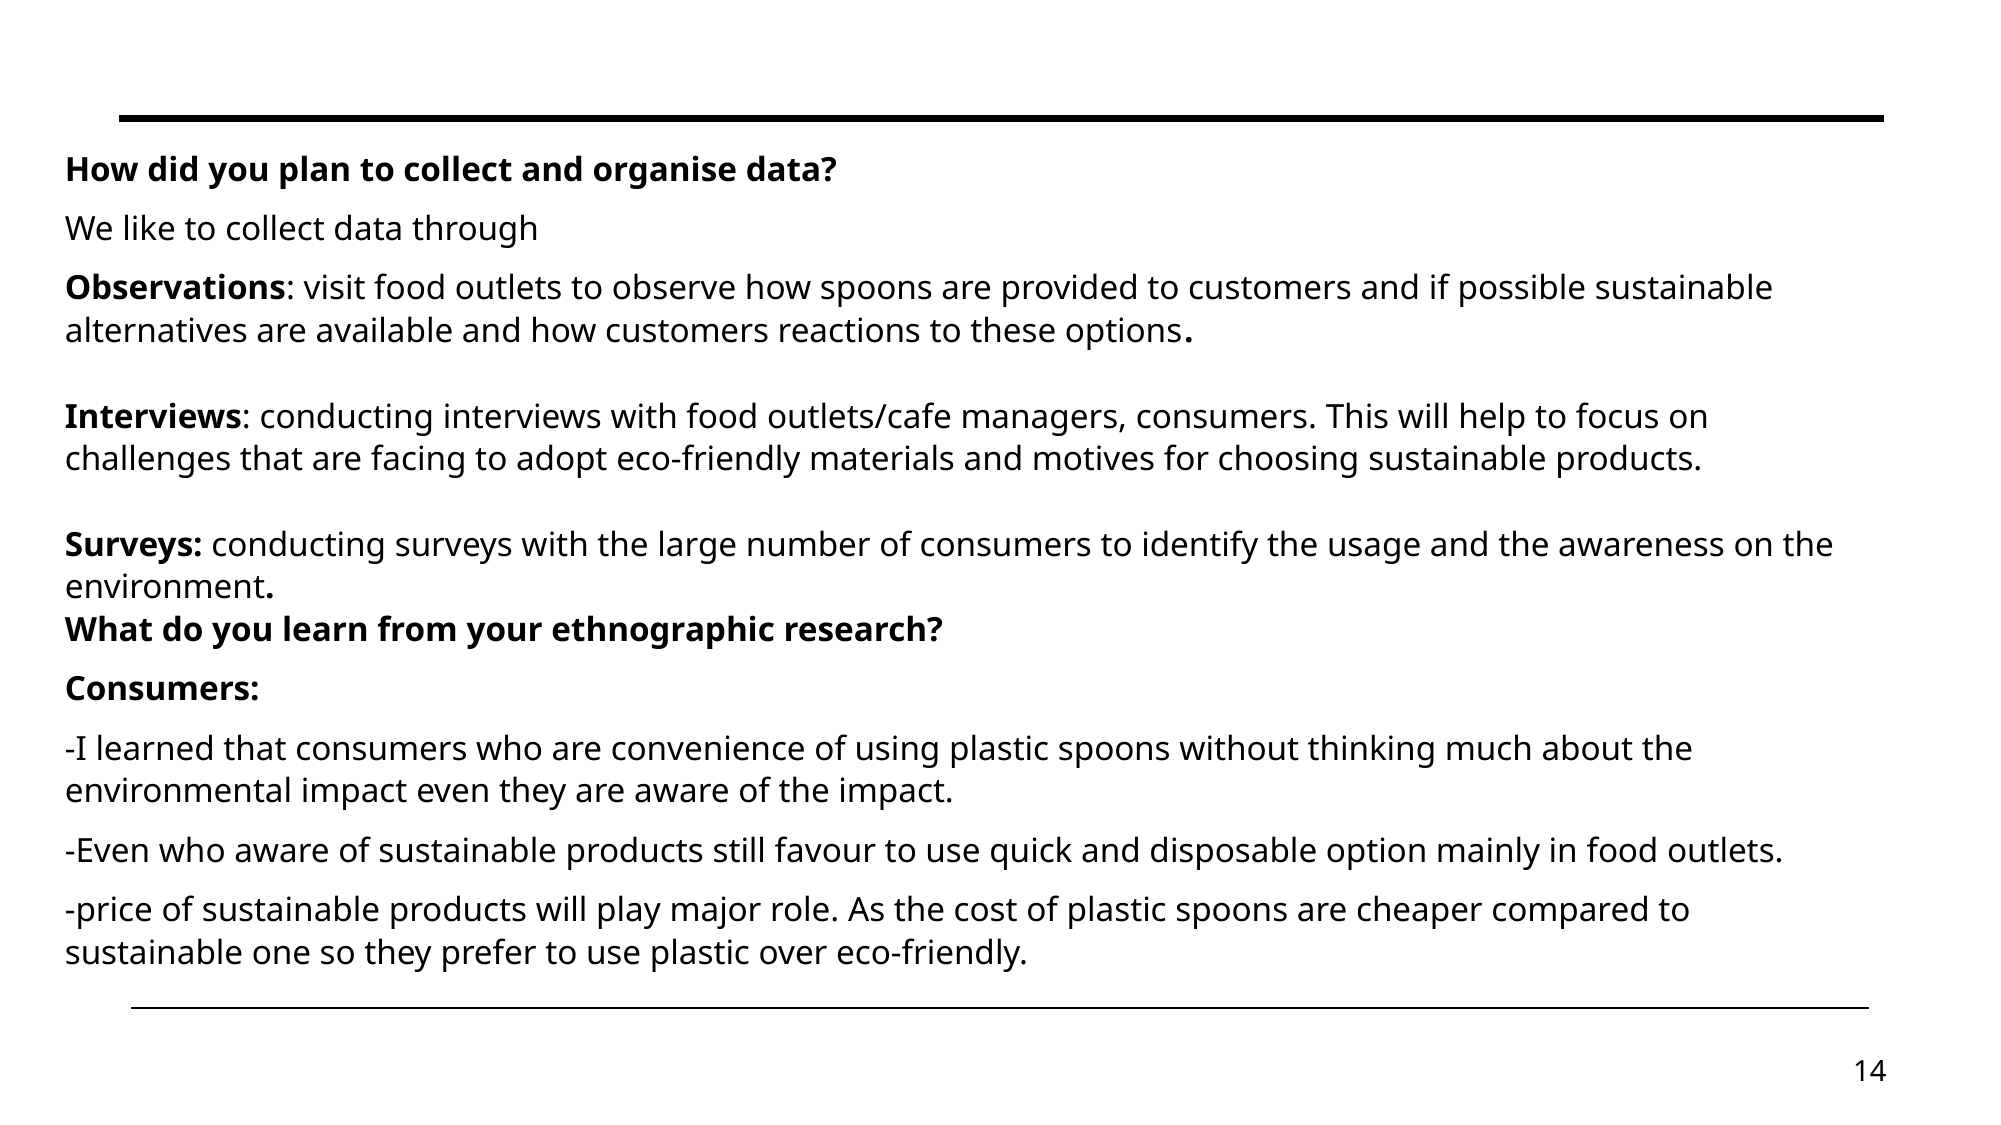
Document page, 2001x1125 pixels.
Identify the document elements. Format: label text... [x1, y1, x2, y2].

text_box How did you plan to collect and organise data? We like to collect data through Observations: visit food outlets to observe how spoons are provided to customers and if possible sustainable alternatives are available and how customers reactions to these options. Interviews: conducting interviews with food outlets/cafe managers, consumers. This will help to focus on challenges that are facing to adopt eco-friendly materials and motives for choosing sustainable products. Surveys: conducting surveys with the large number of consumers to identify the usage and the awareness on the environment. What do you learn from your ethnographic research? Consumers: -I learned that consumers who are convenience of using plastic spoons without thinking much about the environmental impact even they are aware of the impact. -Even who aware of sustainable products still favour to use quick and disposable option mainly in food outlets. -price of sustainable products will play major role. As the cost of plastic spoons are cheaper compared to sustainable one so they prefer to use plastic over eco-friendly. [49, 137, 1883, 979]
slide_number 14 [1791, 1042, 1902, 1103]
